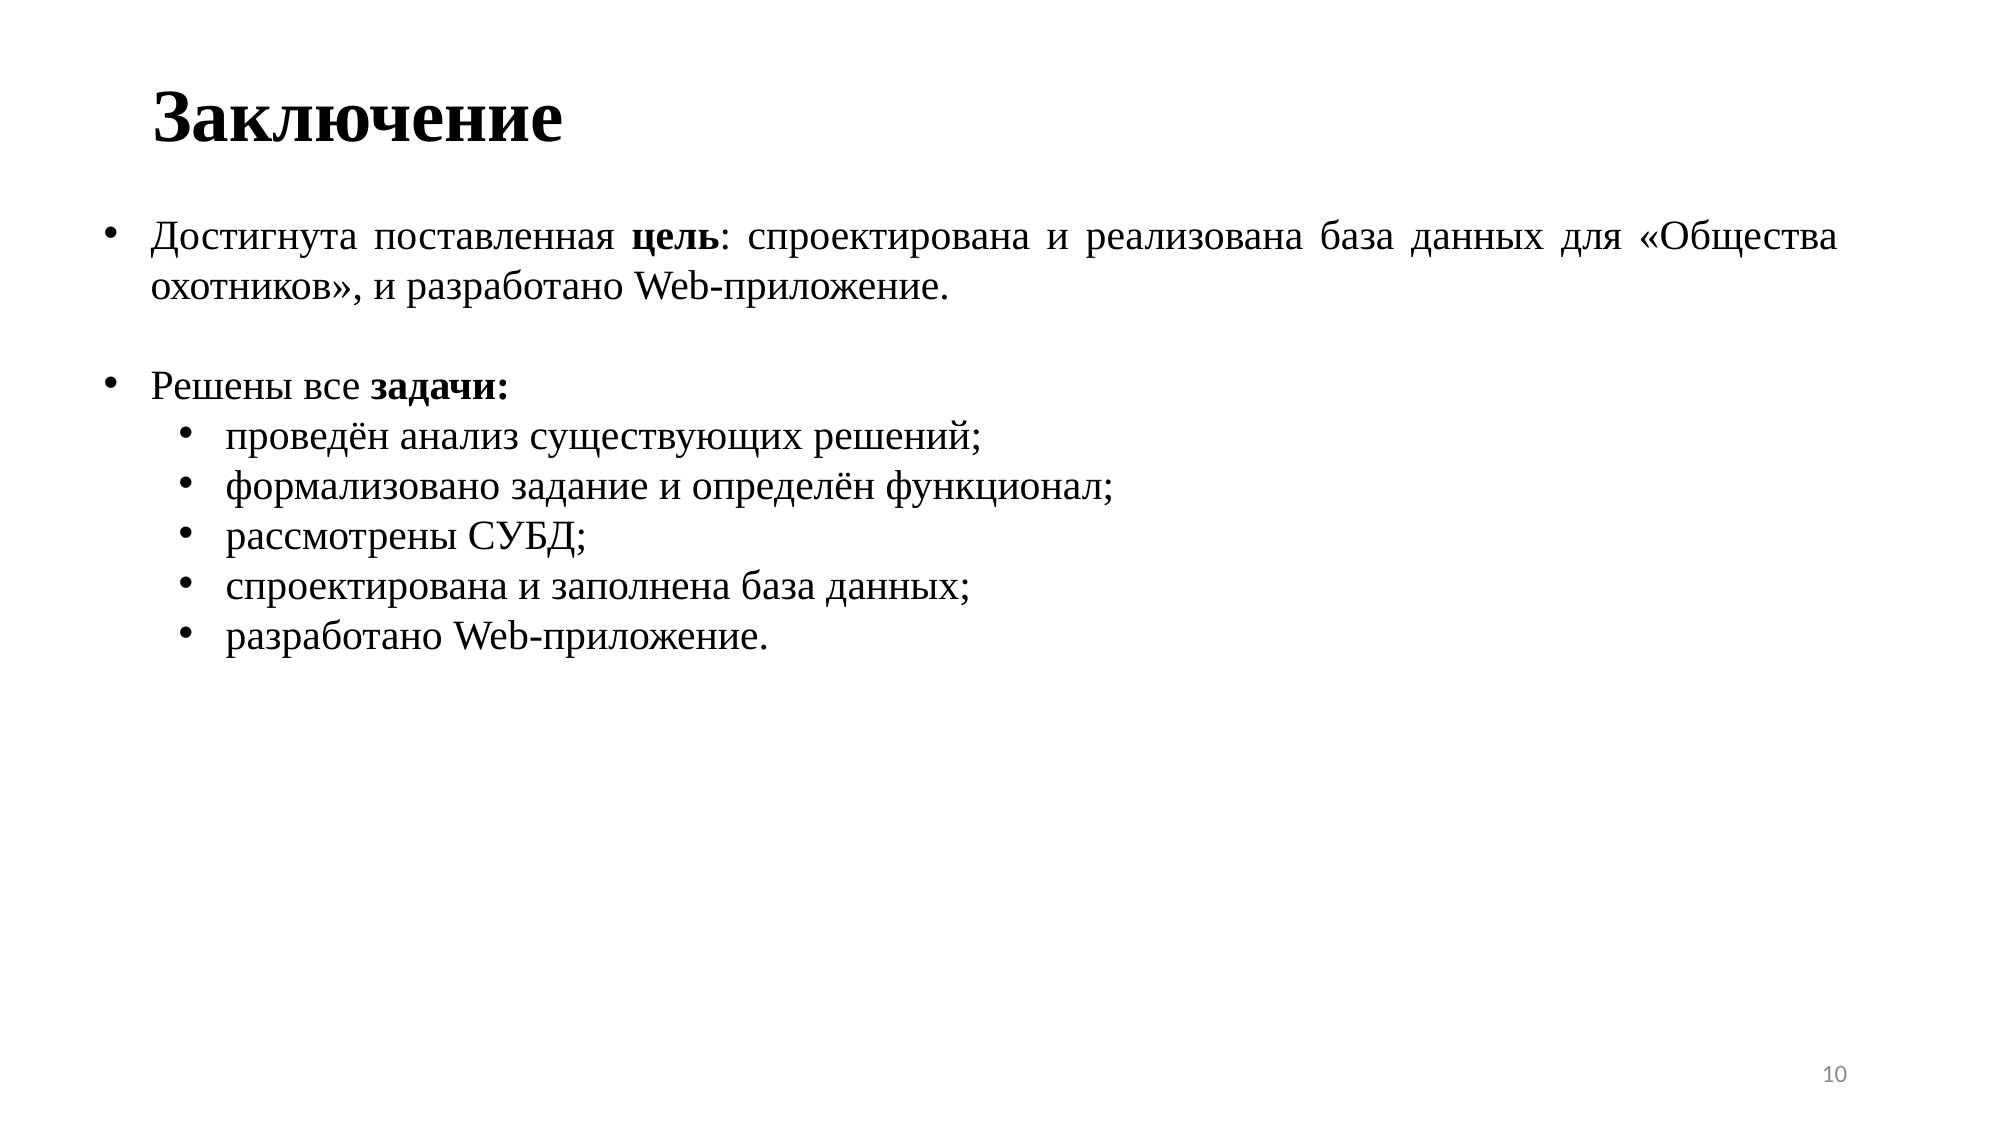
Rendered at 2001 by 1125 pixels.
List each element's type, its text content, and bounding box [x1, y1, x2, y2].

slide_number 10 [1412, 1042, 1863, 1103]
text_box Достигнута поставленная цель: спроектирована и реализована база данных для «Общества охотников», и разработано Web-приложение. Решены все задачи: проведён анализ существующих решений; формализовано задание и определён функционал; рассмотрены СУБД; спроектирована и заполнена база данных; разработано Web-приложение. [88, 200, 1853, 665]
title Заключение [137, 59, 1863, 175]
